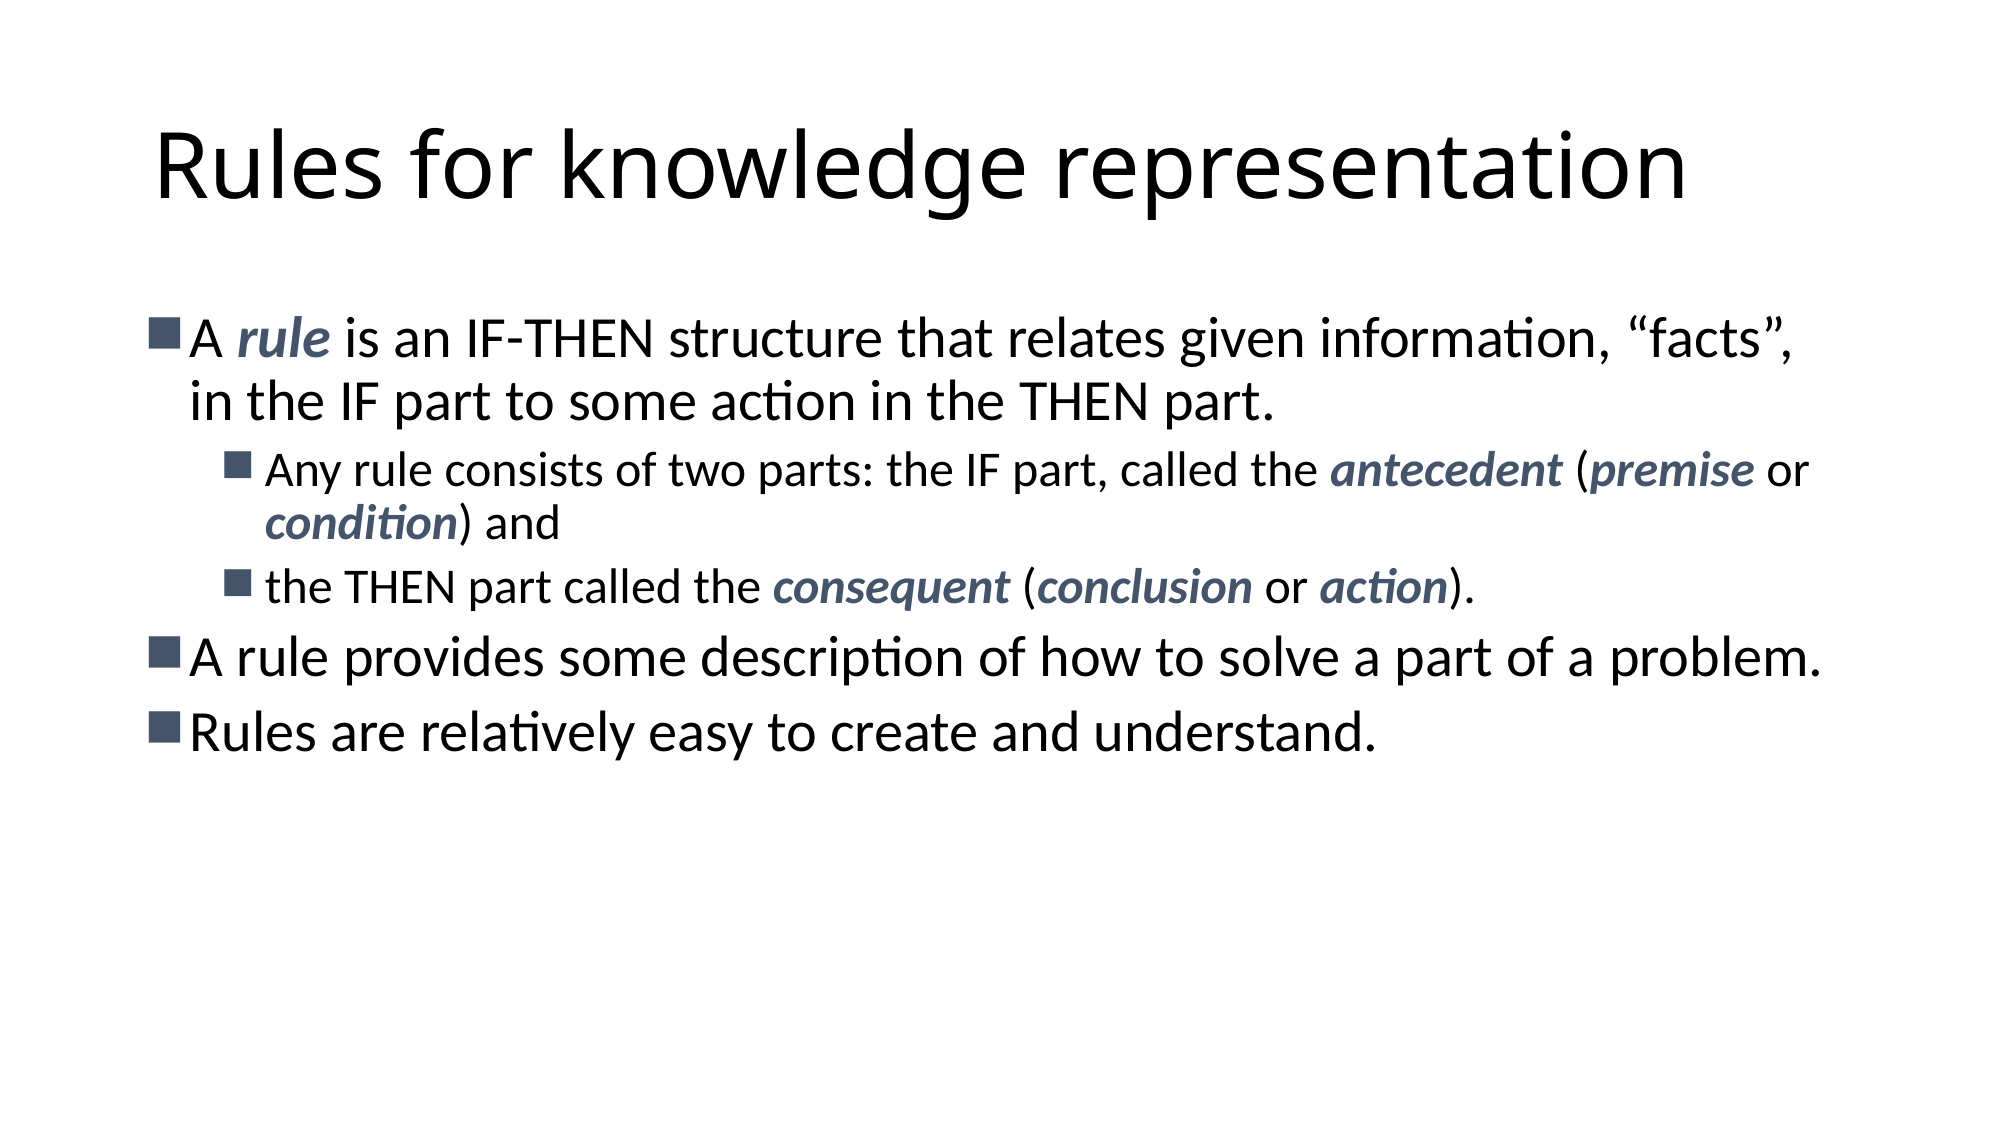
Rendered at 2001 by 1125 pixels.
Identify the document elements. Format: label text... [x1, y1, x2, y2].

title Rules for knowledge representation [137, 59, 1863, 278]
list A rule is an IF-THEN structure that relates given information, “facts”, in the IF part to some action in the THEN part. Any rule consists of two parts: the IF part, called the antecedent (premise or condition) and the THEN part called the consequent (conclusion or action). A rule provides some description of how to solve a part of a problem. Rules are relatively easy to create and understand. [137, 299, 1863, 1014]
